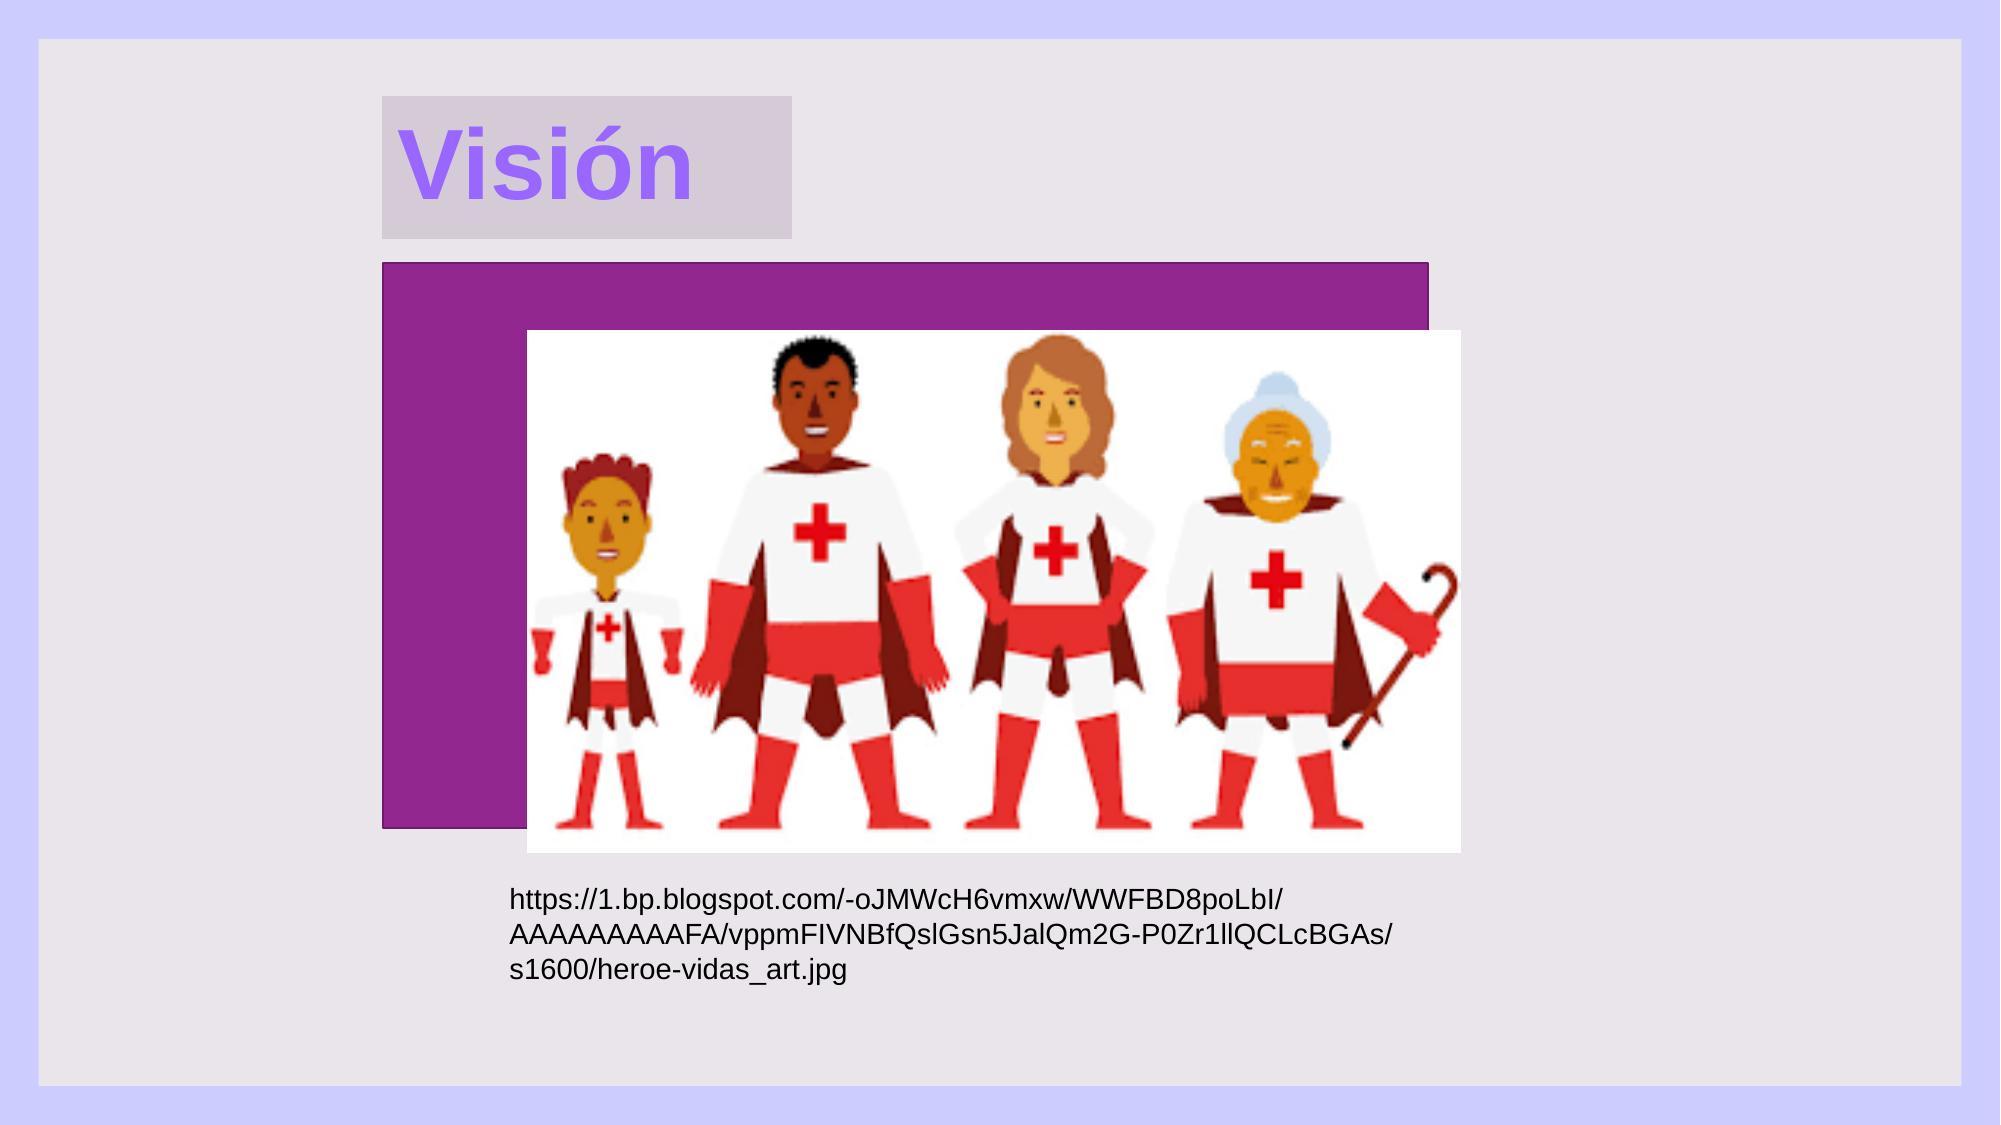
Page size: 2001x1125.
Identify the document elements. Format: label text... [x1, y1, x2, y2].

text_box [382, 262, 1429, 829]
text_box https://1.bp.blogspot.com/-oJMWcH6vmxw/WWFBD8poLbI/AAAAAAAAAFA/vppmFIVNBfQslGsn5JalQm2G-P0Zr1llQCLcBGAs/s1600/heroe-vidas_art.jpg [494, 873, 1429, 993]
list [527, 330, 1461, 853]
title Visión [382, 96, 792, 239]
